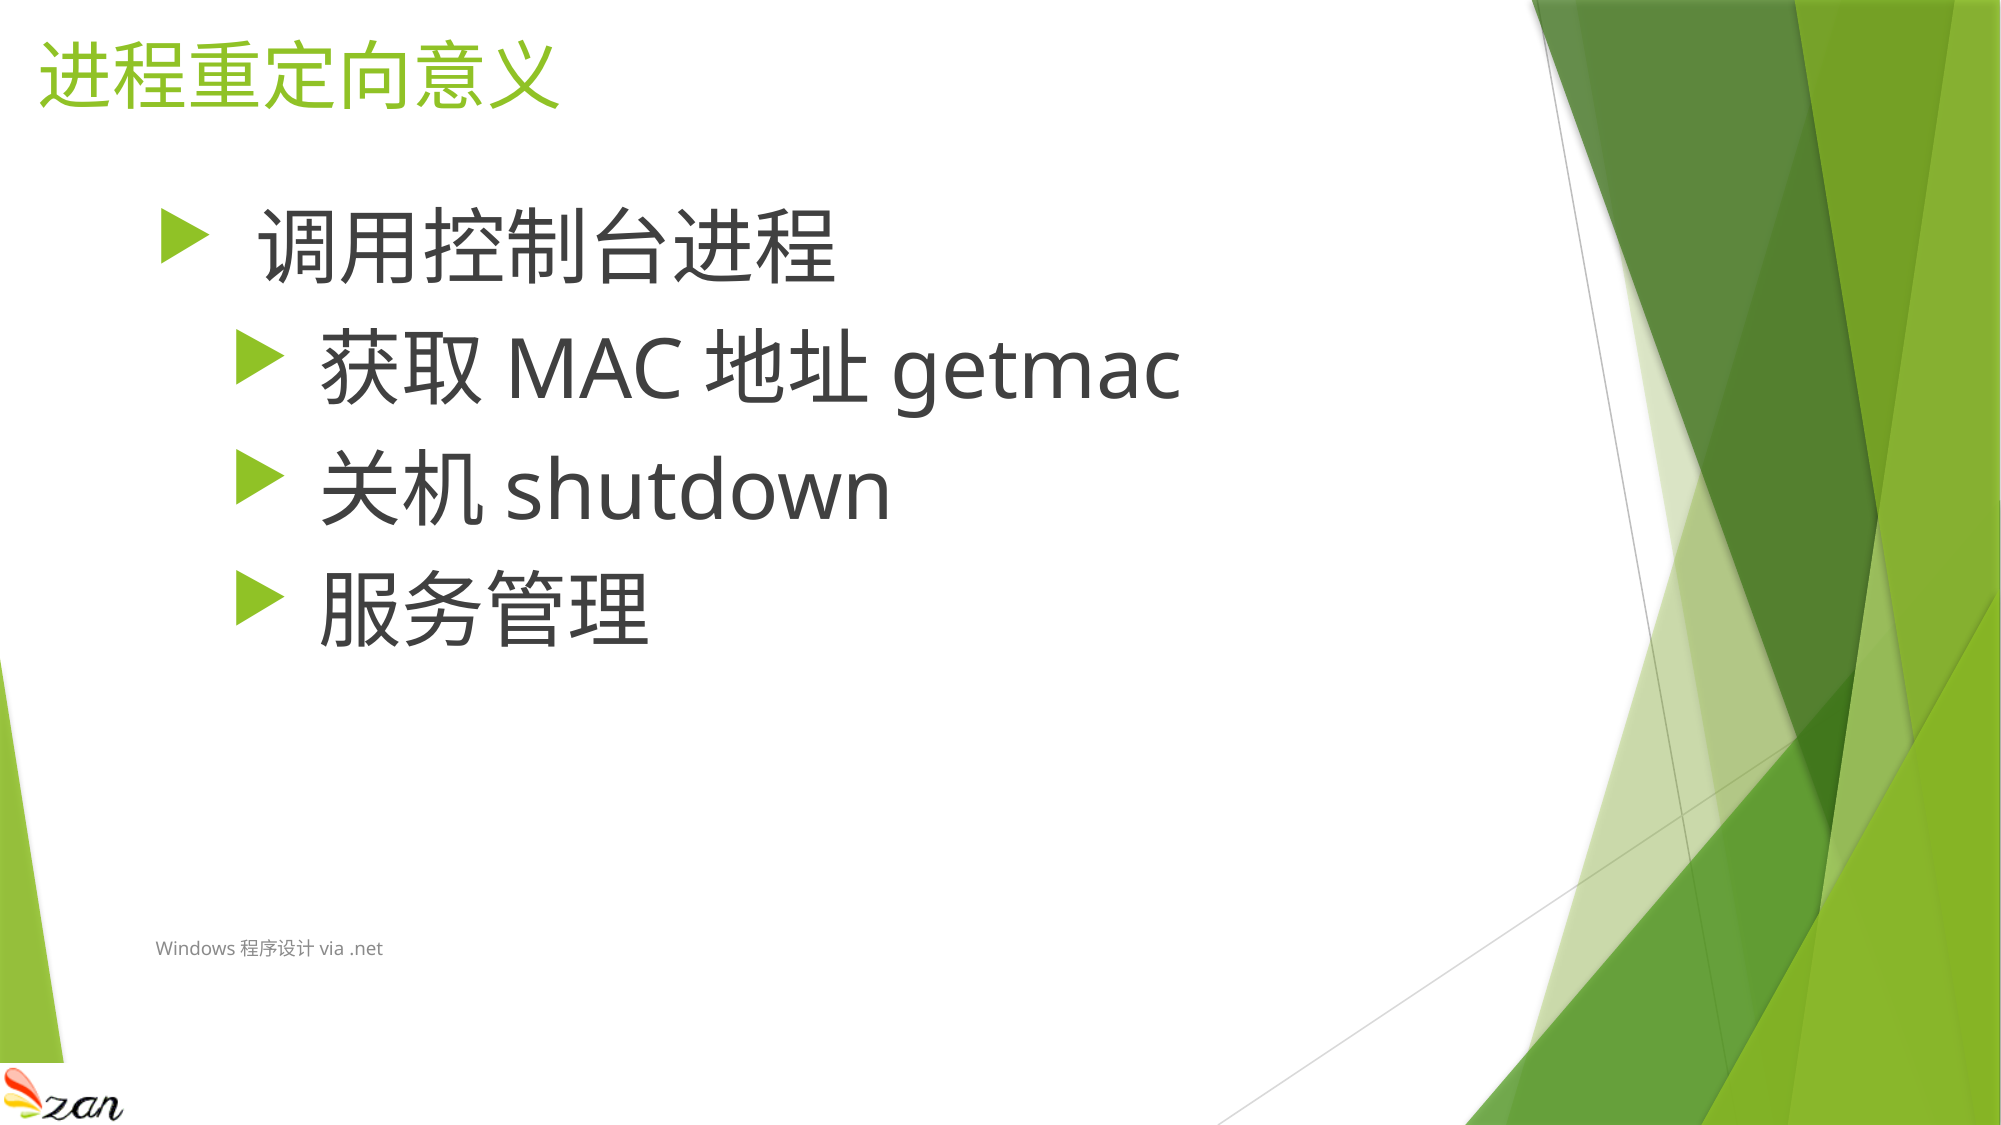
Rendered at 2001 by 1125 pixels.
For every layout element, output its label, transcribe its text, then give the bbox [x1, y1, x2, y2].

title 进程重定向意义 [22, 21, 750, 153]
picture [0, 1063, 128, 1125]
footer Windows程序设计via .net [140, 917, 417, 978]
list 调用控制台进程 获取MAC地址getmac 关机shutdown 服务管理 [140, 187, 1551, 824]
